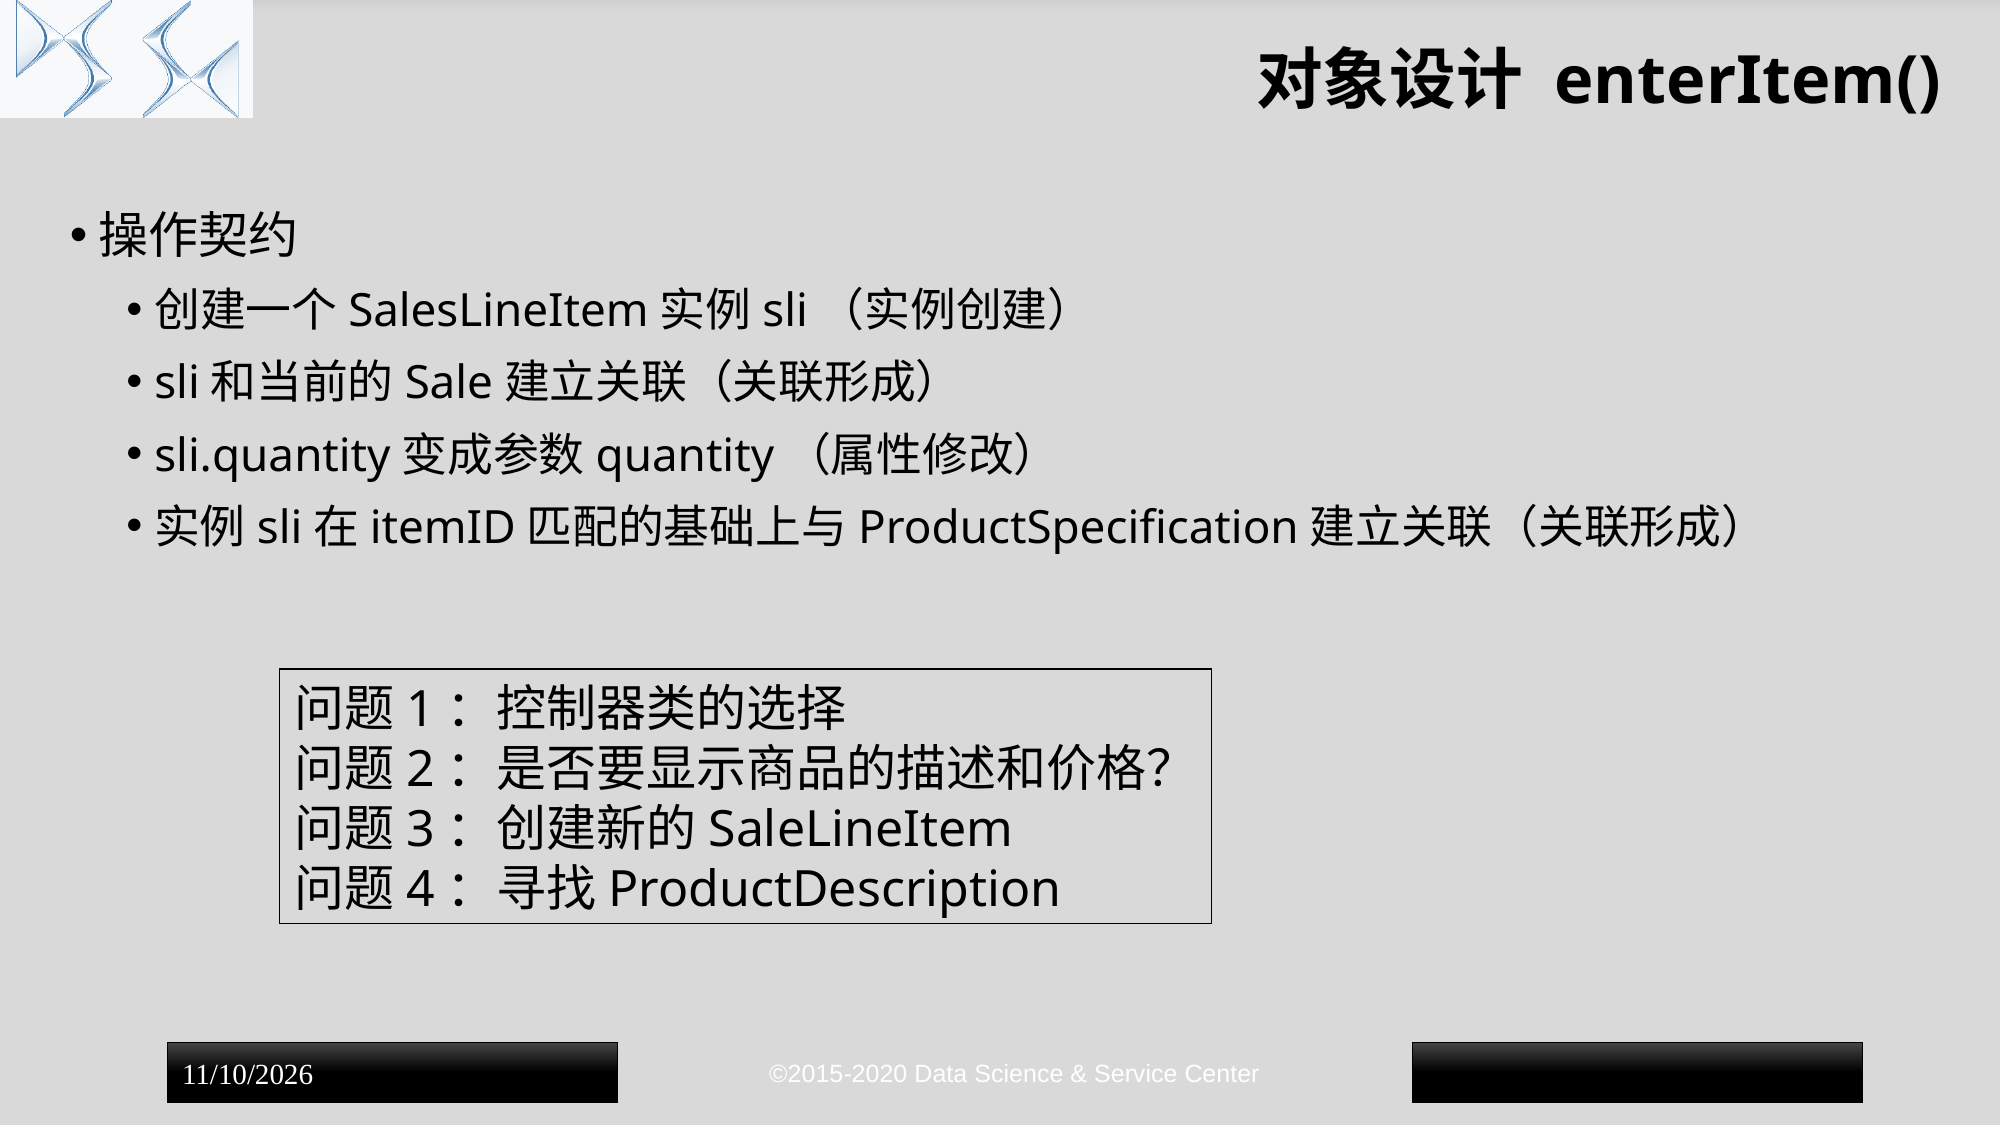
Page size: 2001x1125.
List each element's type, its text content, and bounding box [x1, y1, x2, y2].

slide_number [1412, 1042, 1863, 1103]
slide_number [167, 1042, 618, 1103]
list 操作契约 创建一个SalesLineItem实例sli（实例创建） sli和当前的Sale建立关联（关联形成） sli.quantity变成参数quantity（属性修改） 实例sli在itemID匹配的基础上与ProductSpecification建立关联（关联形成） [55, 196, 1957, 1014]
footer ©2015-2020 Data Science & Service Center [677, 1042, 1353, 1103]
title 对象设计 enterItem() [167, 29, 1957, 136]
text_box 问题1：控制器类的选择 问题2：是否要显示商品的描述和价格？ 问题3：创建新的SaleLineItem 问题4：寻找ProductDescription [279, 668, 1212, 924]
